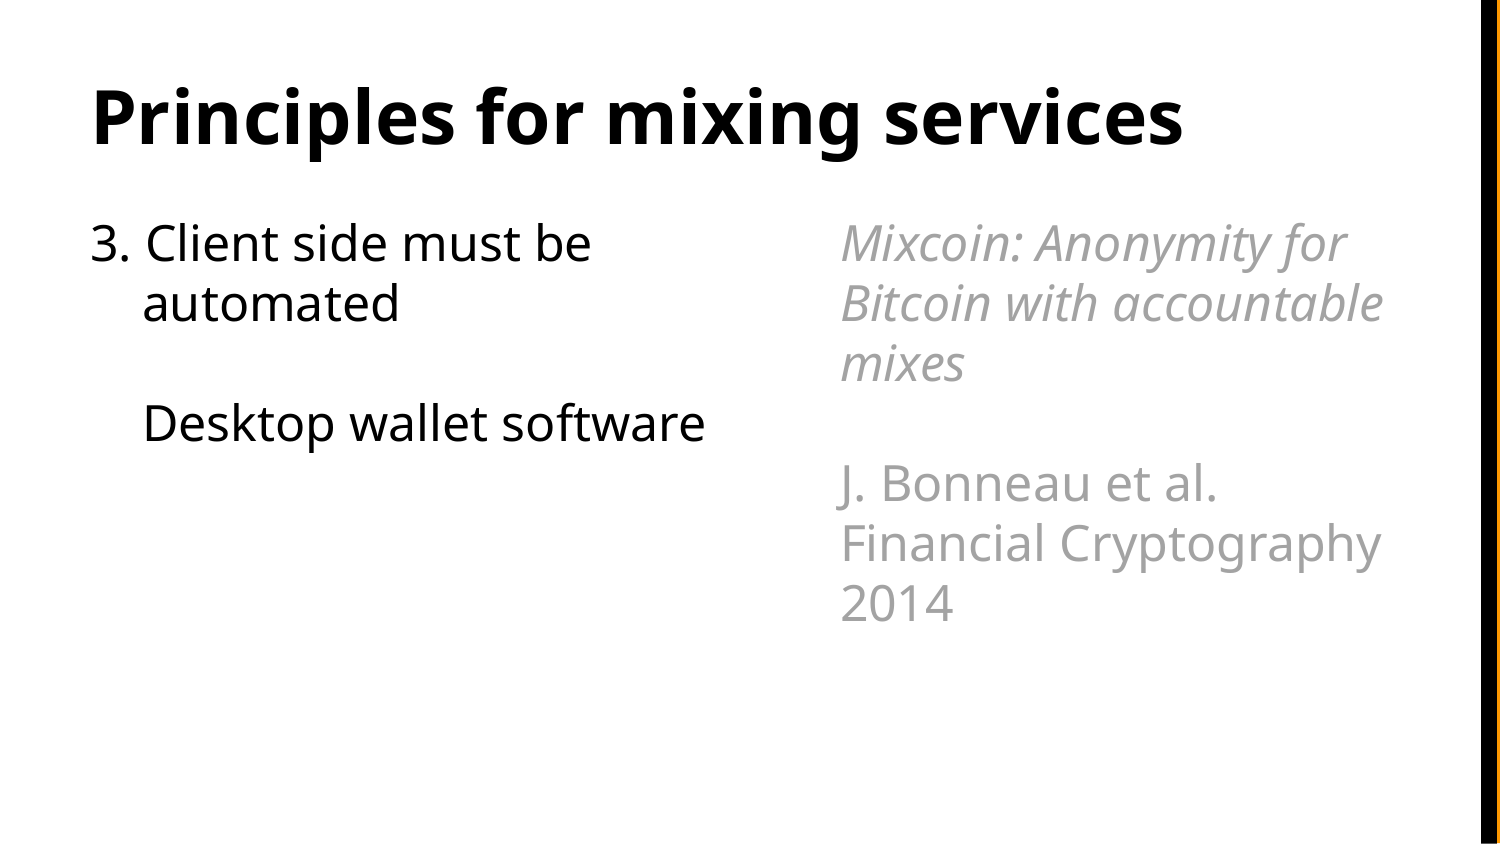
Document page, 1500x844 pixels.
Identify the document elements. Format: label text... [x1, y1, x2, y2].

list Mixcoin: Anonymity for Bitcoin with accountable mixes J. Bonneau et al. Financial Cryptography 2014 [825, 196, 1425, 808]
title Principles for mixing services [75, 33, 1425, 175]
list 3. Client side must be automated Desktop wallet software [75, 196, 813, 808]
